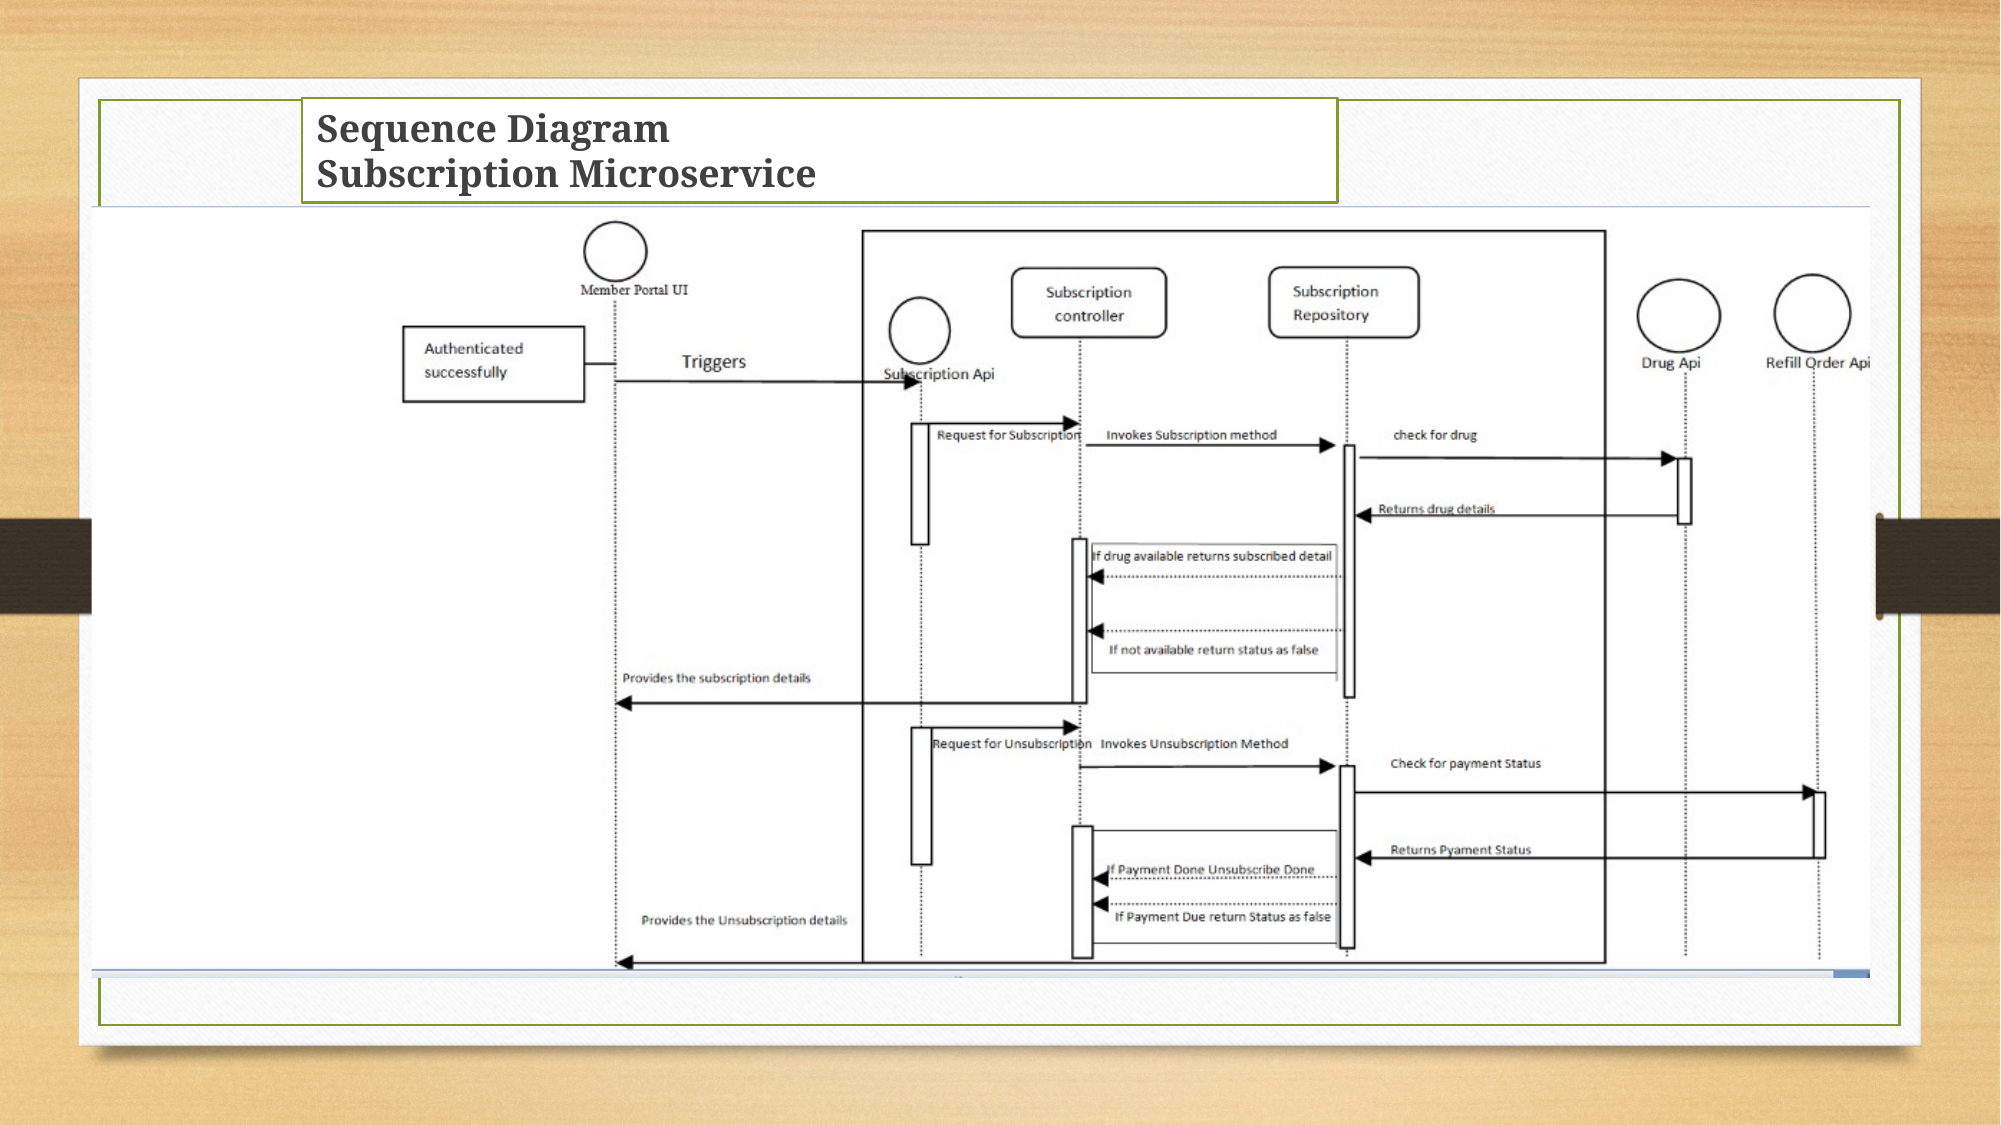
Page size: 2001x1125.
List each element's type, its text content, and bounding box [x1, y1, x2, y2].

text_box Sequence Diagram Subscription Microservice [301, 97, 1339, 204]
picture [0, 0, 2001, 1125]
